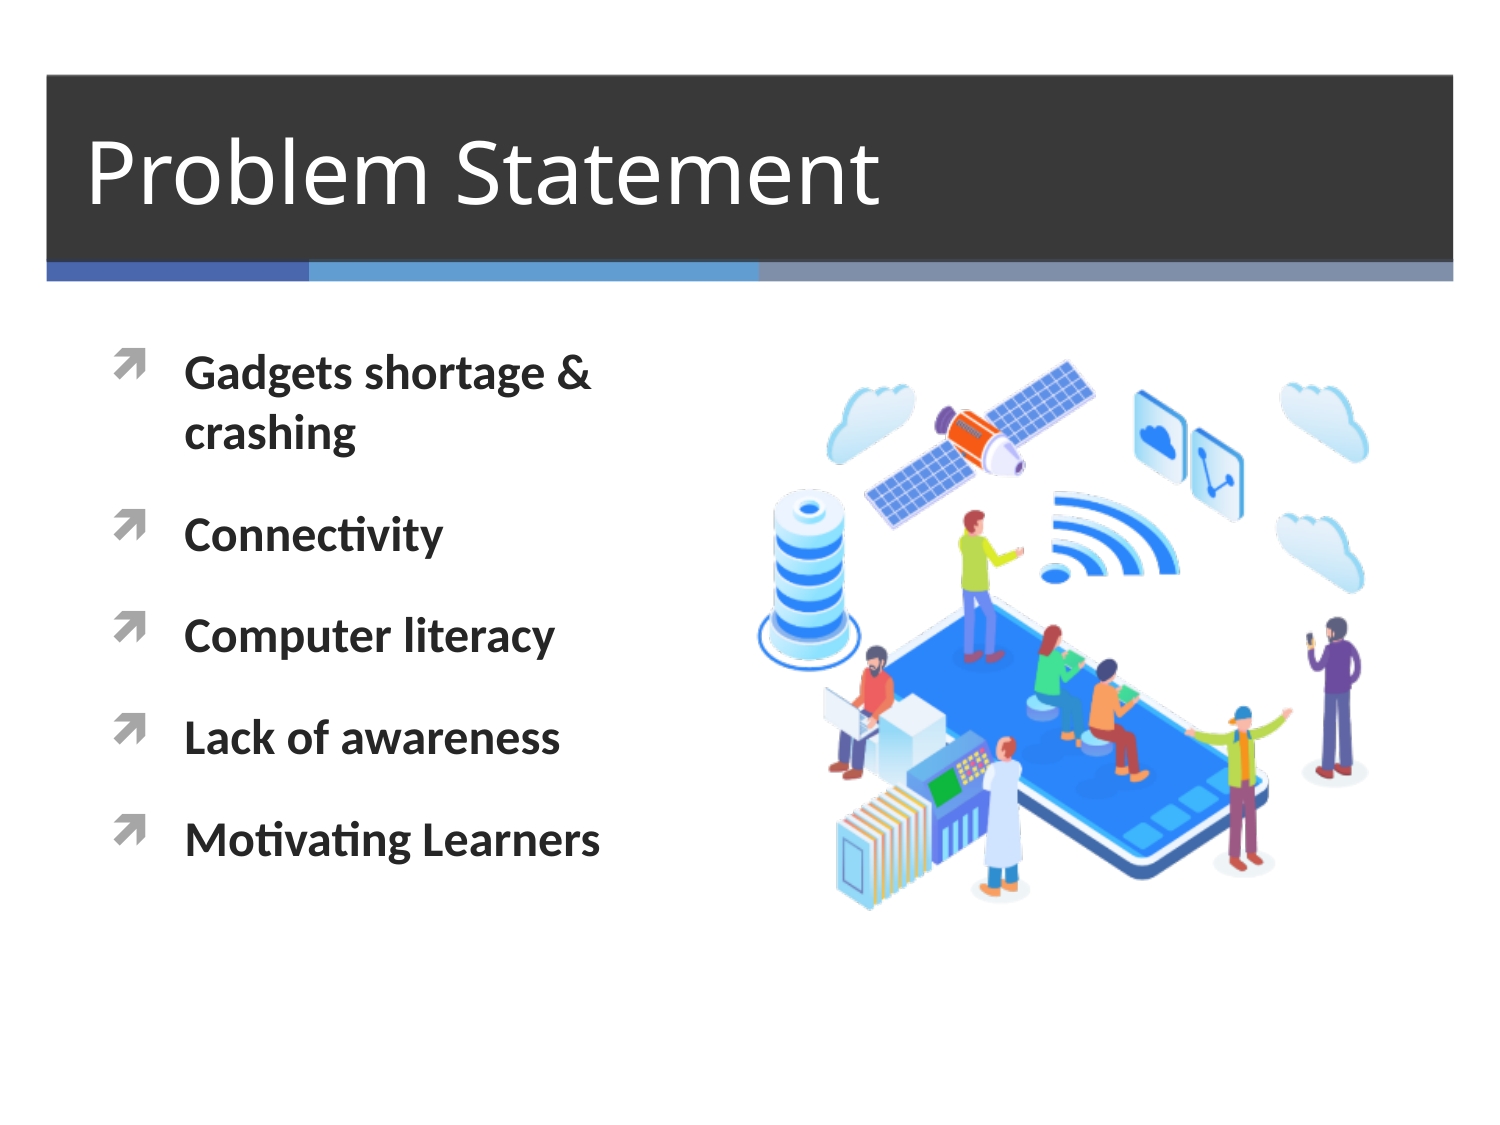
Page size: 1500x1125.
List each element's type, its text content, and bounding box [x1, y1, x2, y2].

title Problem Statement [46, 76, 1454, 263]
picture [753, 355, 1369, 917]
list Gadgets shortage & crashing Connectivity Computer literacy Lack of awareness Motivating Learners [94, 331, 771, 987]
